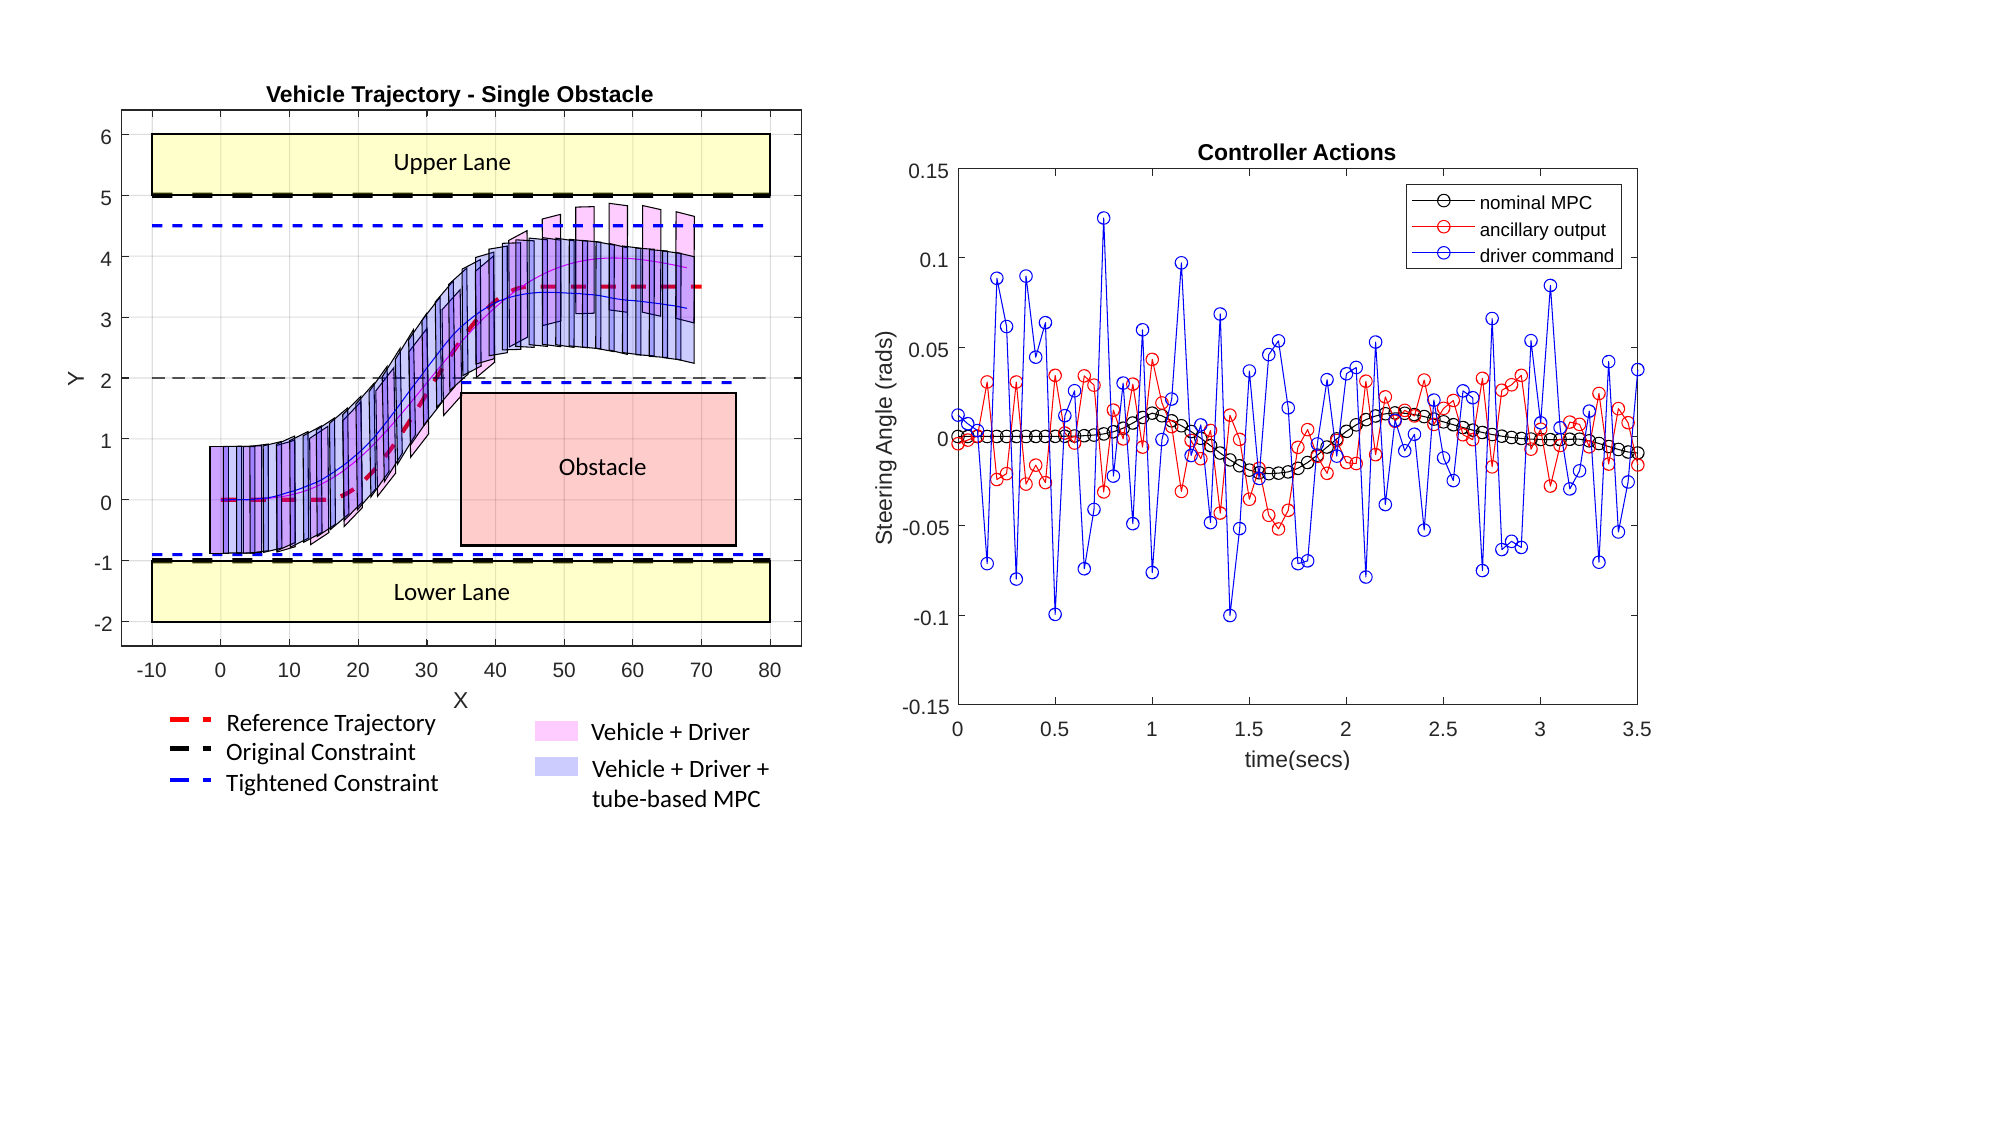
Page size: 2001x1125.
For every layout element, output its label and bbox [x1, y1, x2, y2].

text_box [64, 82, 803, 821]
picture [871, 140, 1652, 770]
